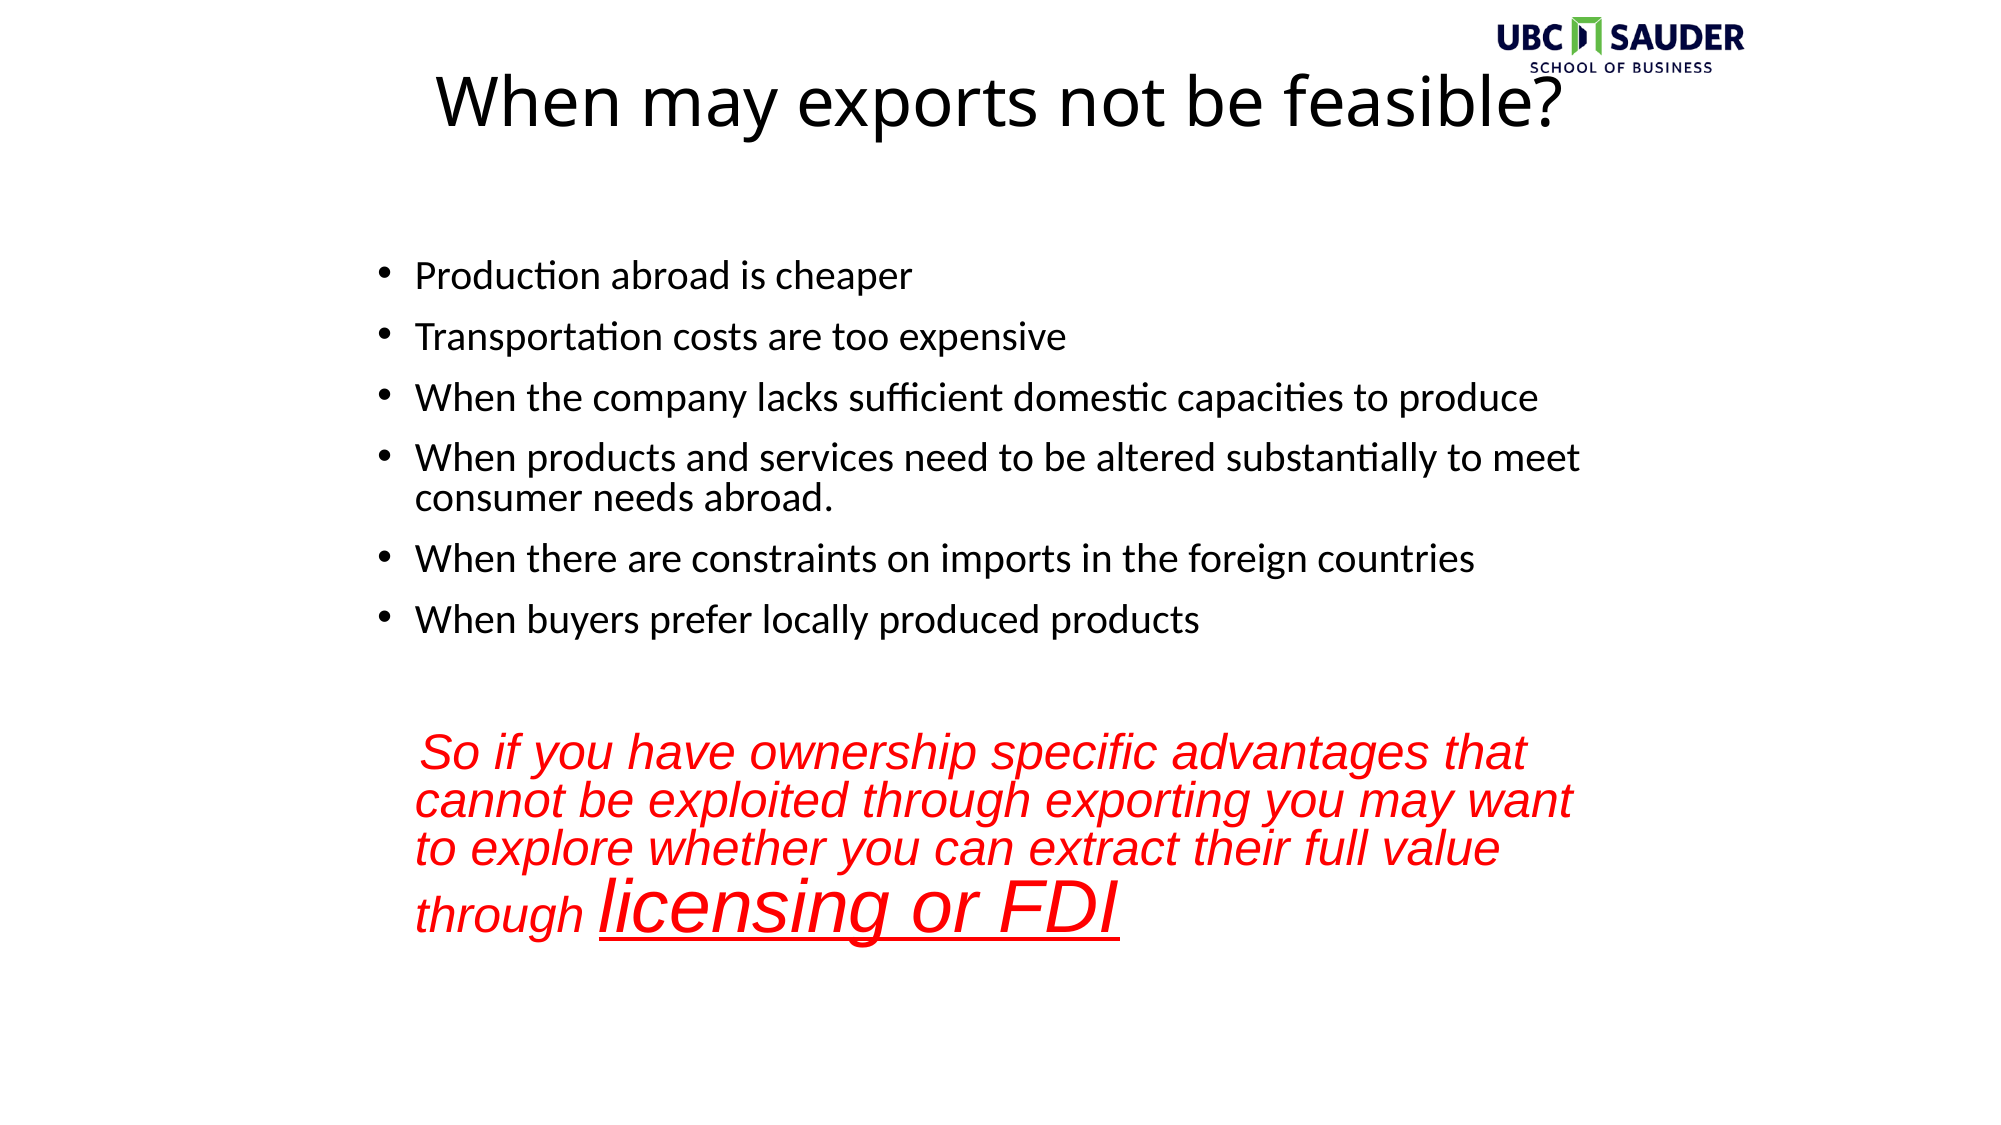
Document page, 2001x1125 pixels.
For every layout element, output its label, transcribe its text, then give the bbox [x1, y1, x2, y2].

list Production abroad is cheaper Transportation costs are too expensive When the company lacks sufficient domestic capacities to produce When products and services need to be altered substantially to meet consumer needs abroad. When there are constraints on imports in the foreign countries When buyers prefer locally produced products So if you have ownership specific advantages that cannot be exploited through exporting you may want to explore whether you can extract their full value through licensing or FDI [362, 249, 1638, 1050]
picture [1497, 17, 1745, 73]
text_box When may exports not be feasible? [249, 0, 1750, 198]
